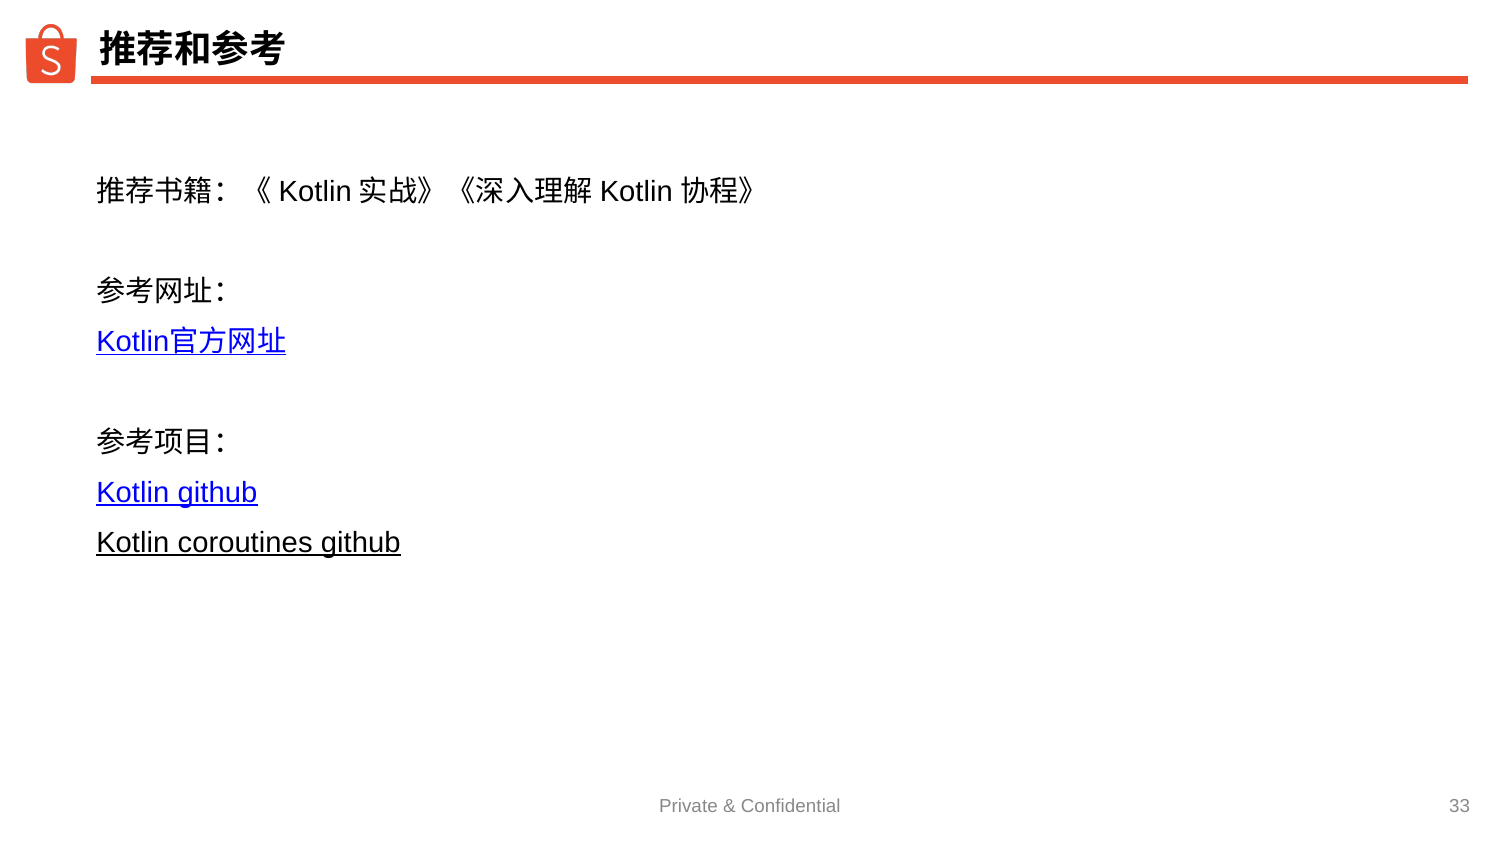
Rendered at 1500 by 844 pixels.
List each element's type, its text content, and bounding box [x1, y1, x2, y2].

picture [25, 24, 81, 86]
list 推荐书籍：《Kotlin实战》《深入理解Kotlin协程》 参考网址： Kotlin官方网址 参考项目： Kotlin github Kotlin coroutines github [90, 161, 1413, 725]
slide_number ‹#› [1430, 787, 1476, 822]
title 推荐和参考 [90, 7, 1413, 80]
